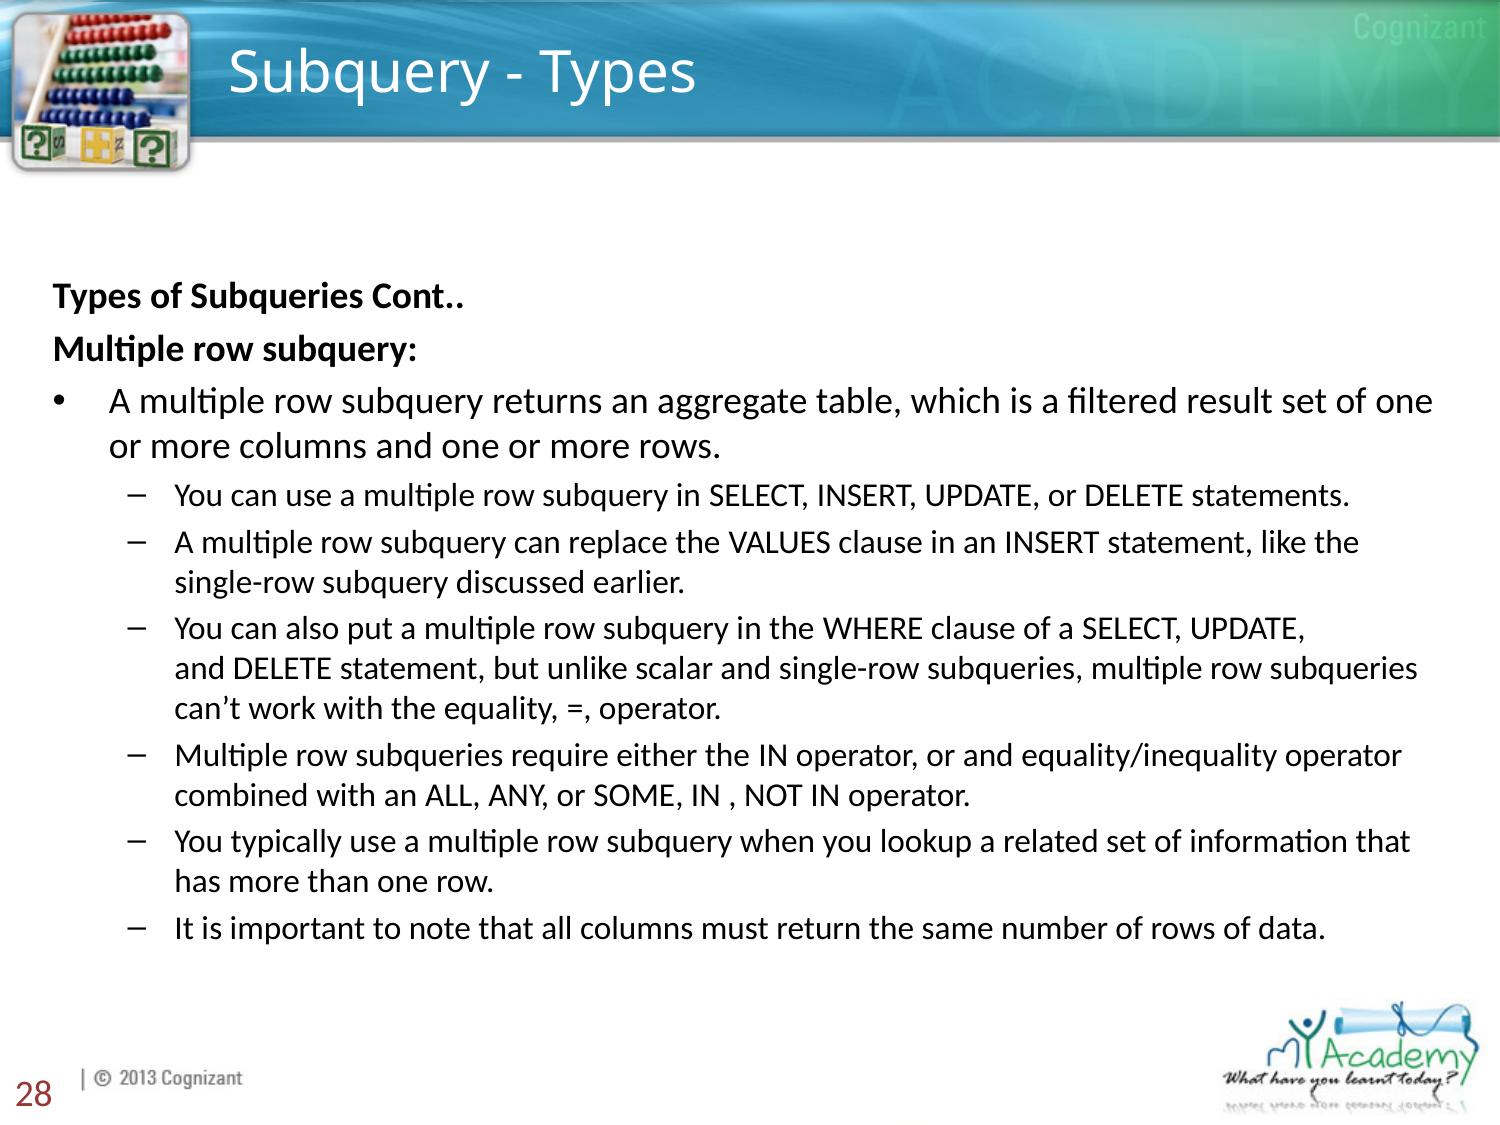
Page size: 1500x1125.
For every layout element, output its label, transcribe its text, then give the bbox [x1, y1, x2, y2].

list Types of Subqueries Cont.. Multiple row subquery: A multiple row subquery returns an aggregate table, which is a filtered result set of one or more columns and one or more rows. You can use a multiple row subquery in SELECT, INSERT, UPDATE, or DELETE statements. A multiple row subquery can replace the VALUES clause in an INSERT statement, like the single-row subquery discussed earlier. You can also put a multiple row subquery in the WHERE clause of a SELECT, UPDATE, and DELETE statement, but unlike scalar and single-row subqueries, multiple row subqueries can’t work with the equality, =, operator. Multiple row subqueries require either the IN operator, or and equality/inequality operator combined with an ALL, ANY, or SOME, IN , NOT IN operator. You typically use a multiple row subquery when you lookup a related set of information that has more than one row. It is important to note that all columns must return the same number of rows of data. [37, 263, 1463, 1076]
title Subquery - Types [213, 0, 1500, 163]
picture [0, 0, 1500, 1125]
slide_number 28 [0, 1061, 75, 1108]
